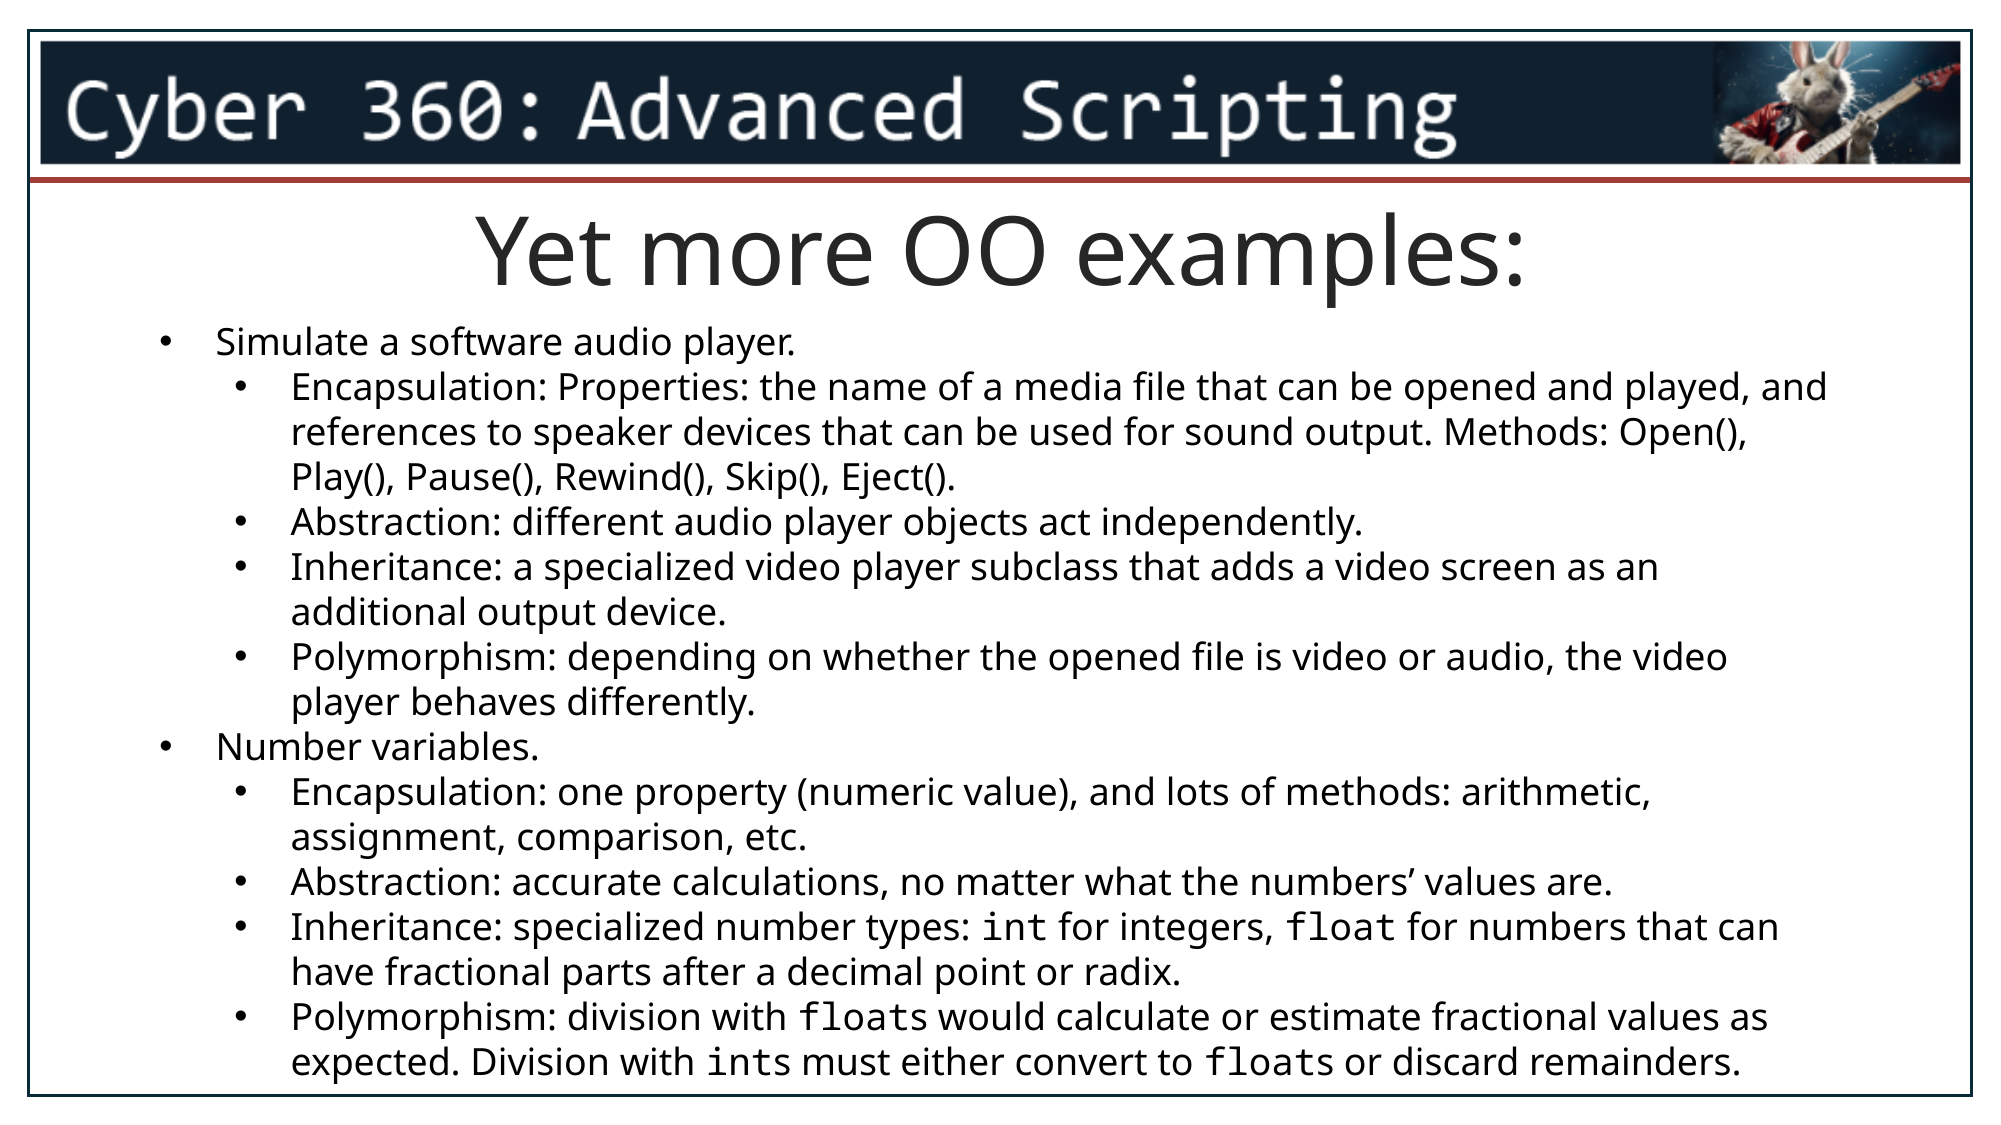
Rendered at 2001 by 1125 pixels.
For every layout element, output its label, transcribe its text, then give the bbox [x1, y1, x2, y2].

list Yet more OO examples: [53, 194, 1952, 314]
text_box Simulate a software audio player. Encapsulation: Properties: the name of a media file that can be opened and played, and references to speaker devices that can be used for sound output. Methods: Open(), Play(), Pause(), Rewind(), Skip(), Eject(). Abstraction: different audio player objects act independently. Inheritance: a specialized video player subclass that adds a video screen as an additional output device. Polymorphism: depending on whether the opened file is video or audio, the video player behaves differently. Number variables. Encapsulation: one property (numeric value), and lots of methods: arithmetic, assignment, comparison, etc. Abstraction: accurate calculations, no matter what the numbers’ values are. Inheritance: specialized number types: int for integers, float for numbers that can have fractional parts after a decimal point or radix. Polymorphism: division with floats would calculate or estimate fractional values as expected. Division with ints must either convert to floats or discard remainders. [144, 310, 1861, 1091]
picture [34, 38, 1966, 168]
